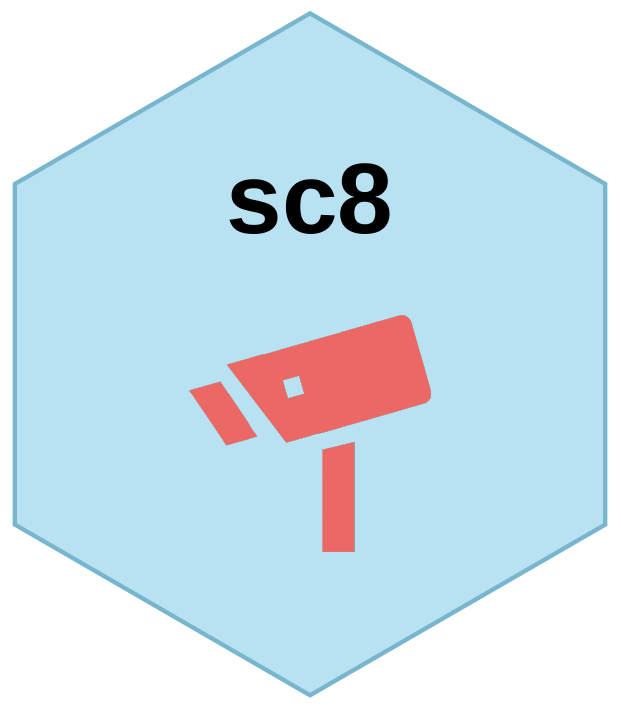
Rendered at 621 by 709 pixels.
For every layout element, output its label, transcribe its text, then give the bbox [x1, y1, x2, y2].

text_box sc8 [14, 126, 606, 262]
text_box [13, 183, 607, 697]
picture [189, 315, 431, 552]
text_box [113, 12, 508, 126]
